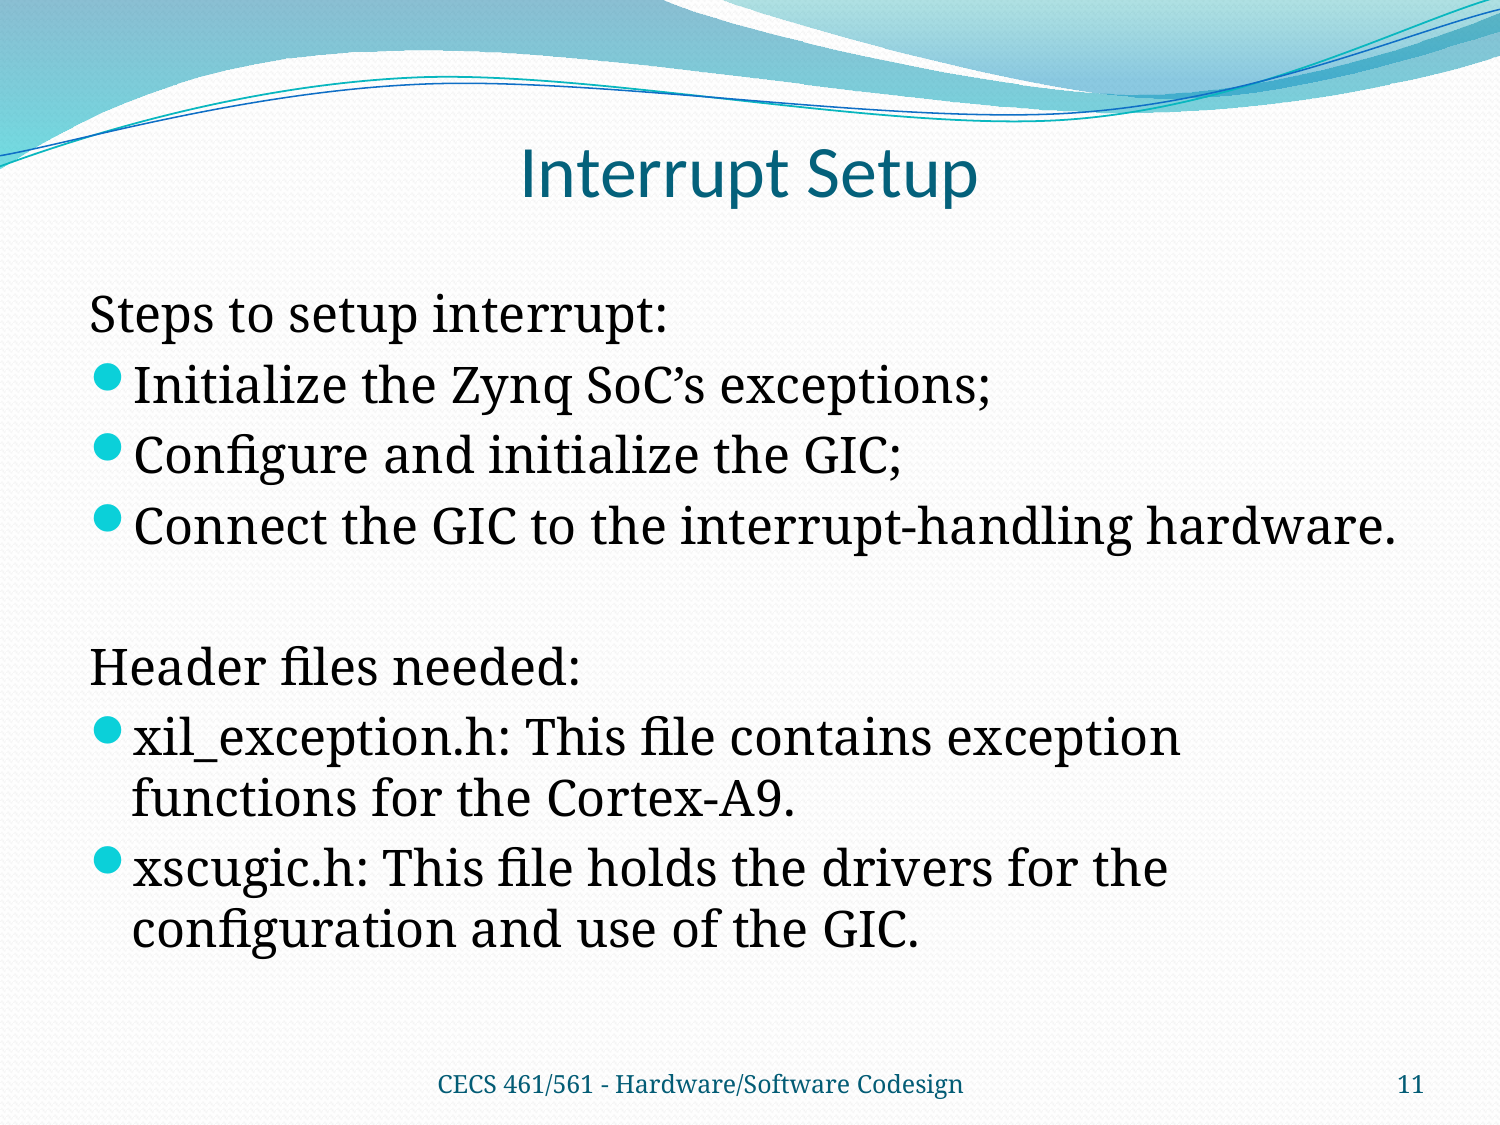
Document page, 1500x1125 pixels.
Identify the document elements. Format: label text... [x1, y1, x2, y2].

title Interrupt Setup [75, 115, 1425, 213]
list Steps to setup interrupt: Initialize the Zynq SoC’s exceptions; Configure and initialize the GIC; Connect the GIC to the interrupt-handling hardware. Header files needed: xil_exception.h: This file contains exception functions for the Cortex-A9. xscugic.h: This file holds the drivers for the configuration and use of the GIC. [75, 275, 1425, 995]
slide_number 11 [1299, 1042, 1425, 1103]
footer CECS 461/561 - Hardware/Software Codesign [437, 1042, 988, 1103]
